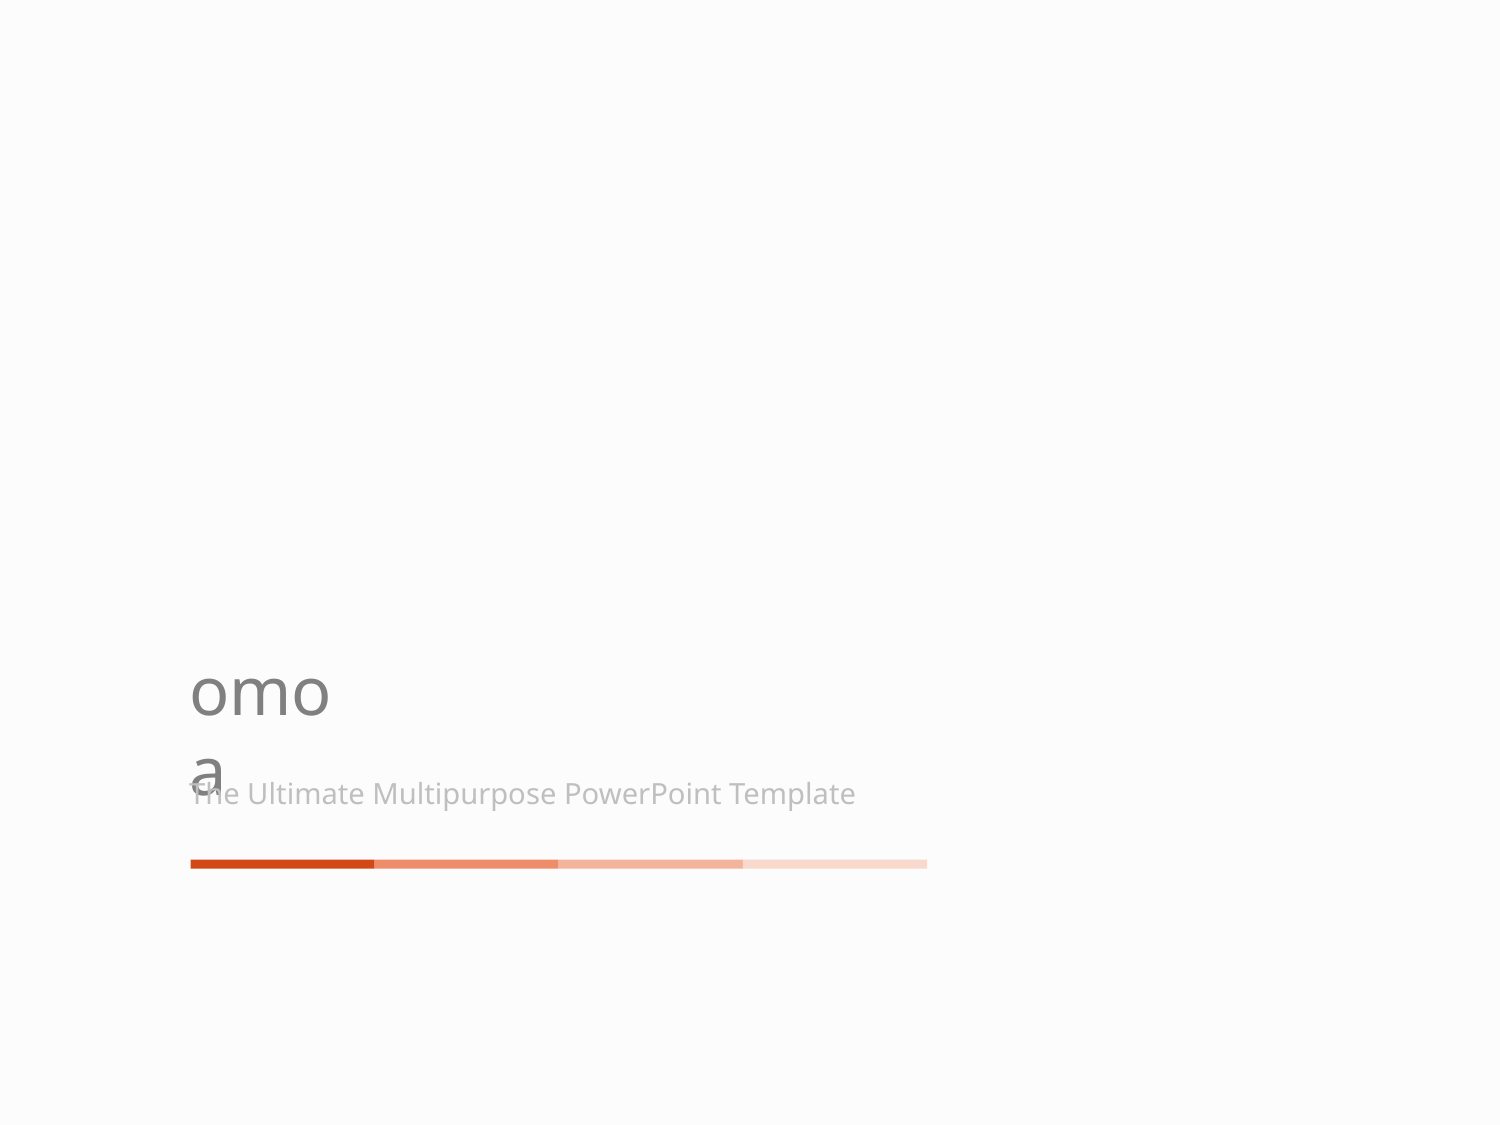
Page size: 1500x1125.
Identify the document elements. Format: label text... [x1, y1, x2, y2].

title omoa [174, 627, 375, 768]
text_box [190, 859, 928, 869]
subtitle The Ultimate Multipurpose PowerPoint Template [174, 768, 928, 1125]
